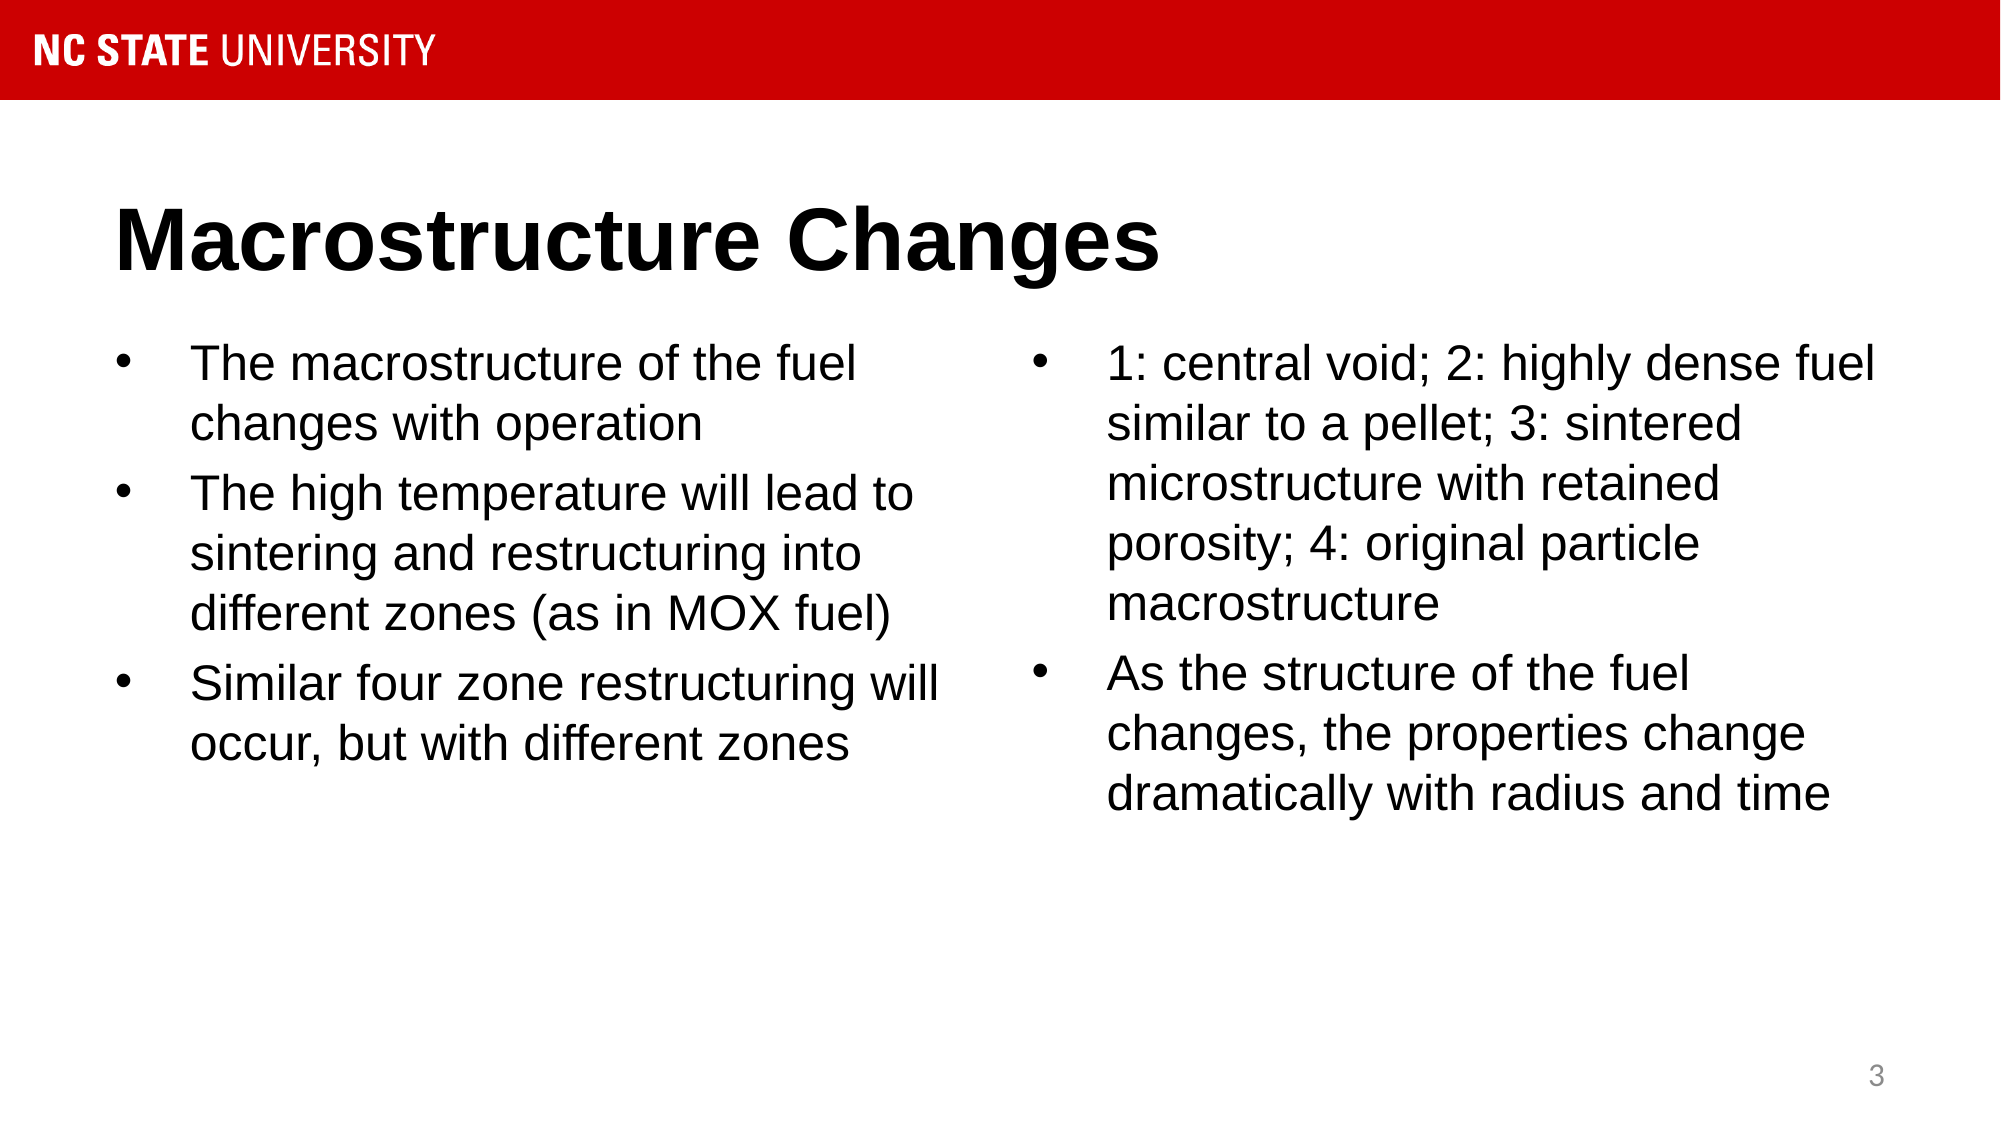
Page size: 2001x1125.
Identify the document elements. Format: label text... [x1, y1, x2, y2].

slide_number 3 [1433, 1042, 1900, 1103]
list The macrostructure of the fuel changes with operation The high temperature will lead to sintering and restructuring into different zones (as in MOX fuel) Similar four zone restructuring will occur, but with different zones [99, 322, 984, 1005]
title Macrostructure Changes [99, 147, 1900, 323]
list 1: central void; 2: highly dense fuel similar to a pellet; 3: sintered microstructure with retained porosity; 4: original particle macrostructure As the structure of the fuel changes, the properties change dramatically with radius and time [1016, 322, 1900, 1005]
picture [0, 0, 2001, 100]
